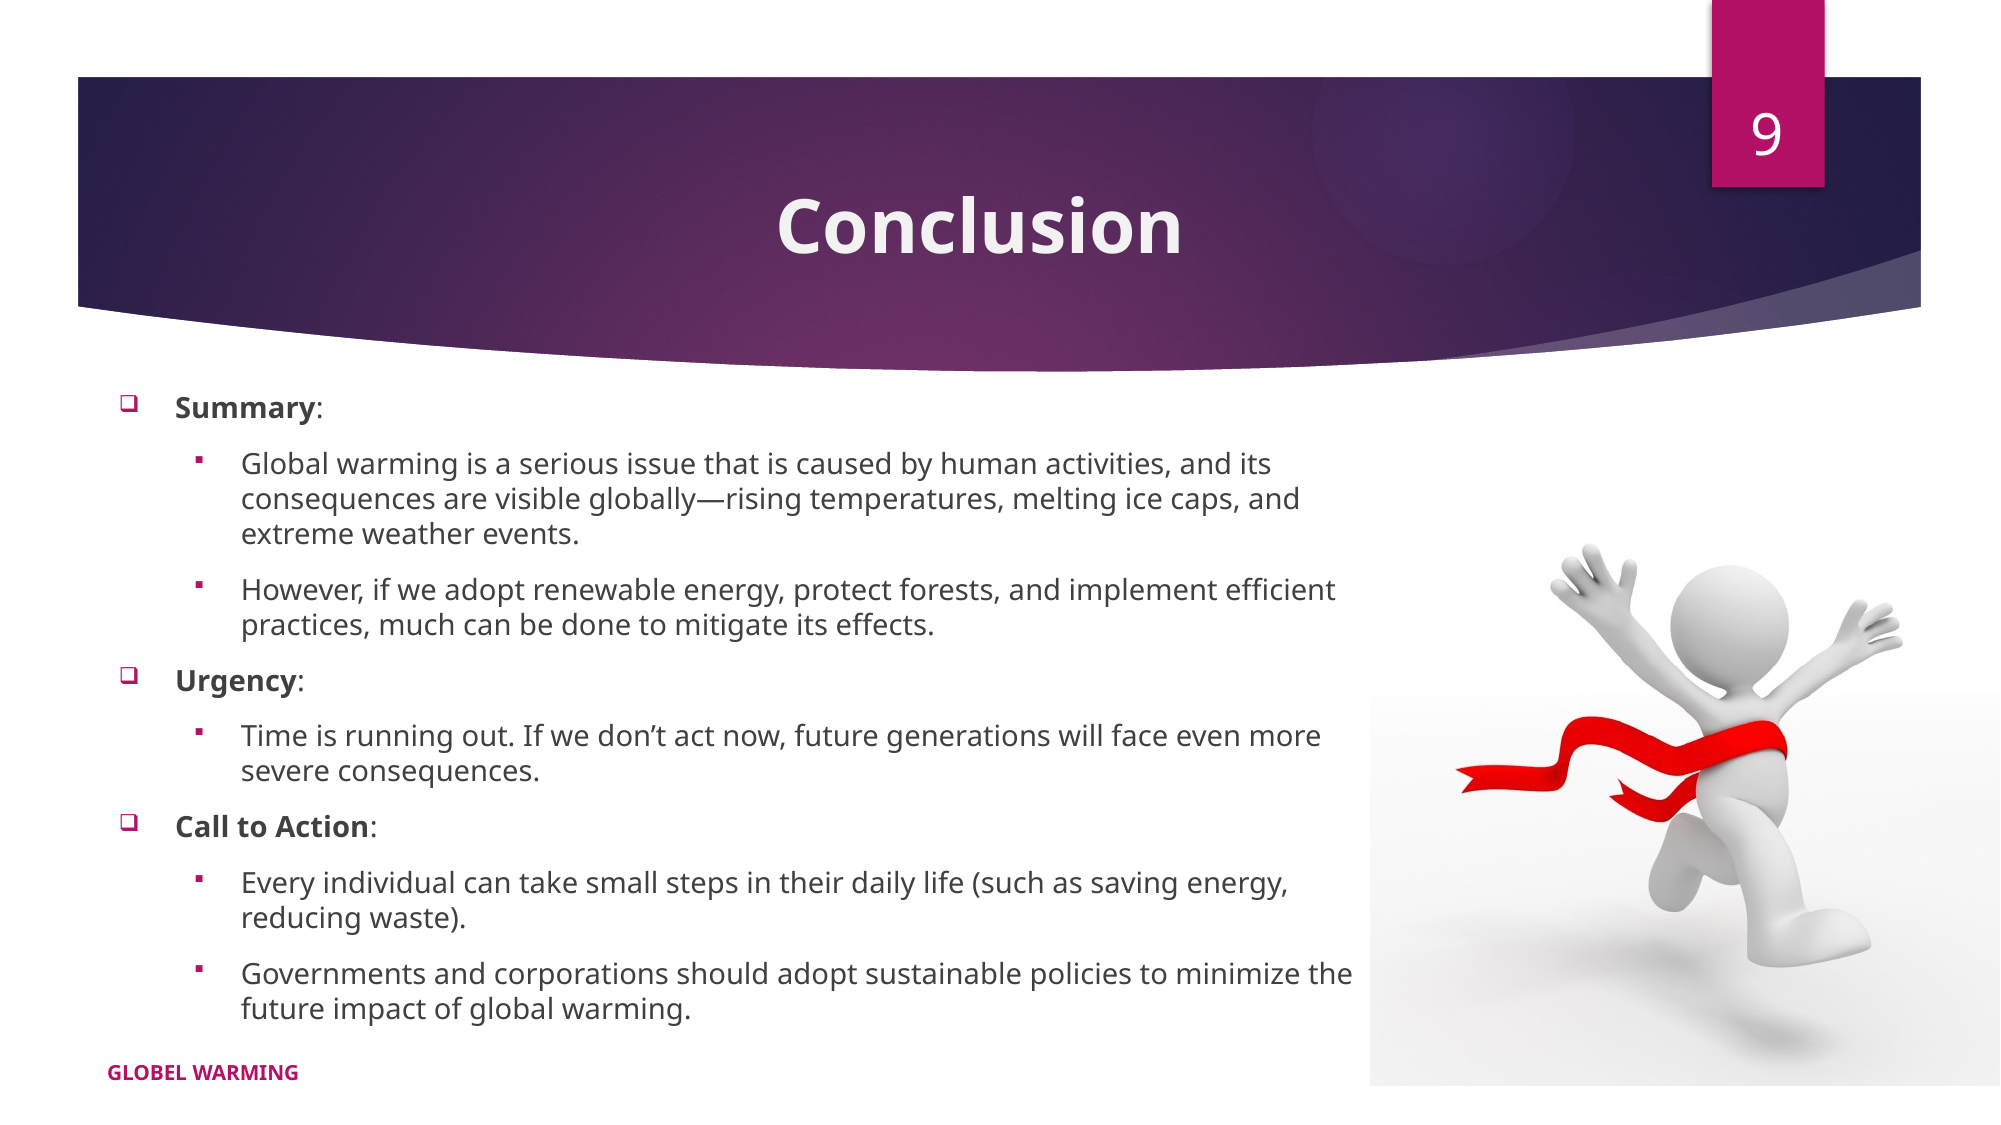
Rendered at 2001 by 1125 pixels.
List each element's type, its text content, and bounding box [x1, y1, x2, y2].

title Conclusion [760, 210, 1224, 327]
footer GLOBEL WARMING [92, 1048, 726, 1099]
slide_number 9 [1698, 48, 1836, 175]
picture [1370, 456, 2000, 1086]
list Summary: Global warming is a serious issue that is caused by human activities, and its consequences are visible globally—rising temperatures, melting ice caps, and extreme weather events. However, if we adopt renewable energy, protect forests, and implement efficient practices, much can be done to mitigate its effects. Urgency: Time is running out. If we don’t act now, future generations will face even more severe consequences. Call to Action: Every individual can take small steps in their daily life (such as saving energy, reducing waste). Governments and corporations should adopt sustainable policies to minimize the future impact of global warming. [103, 381, 1395, 1097]
